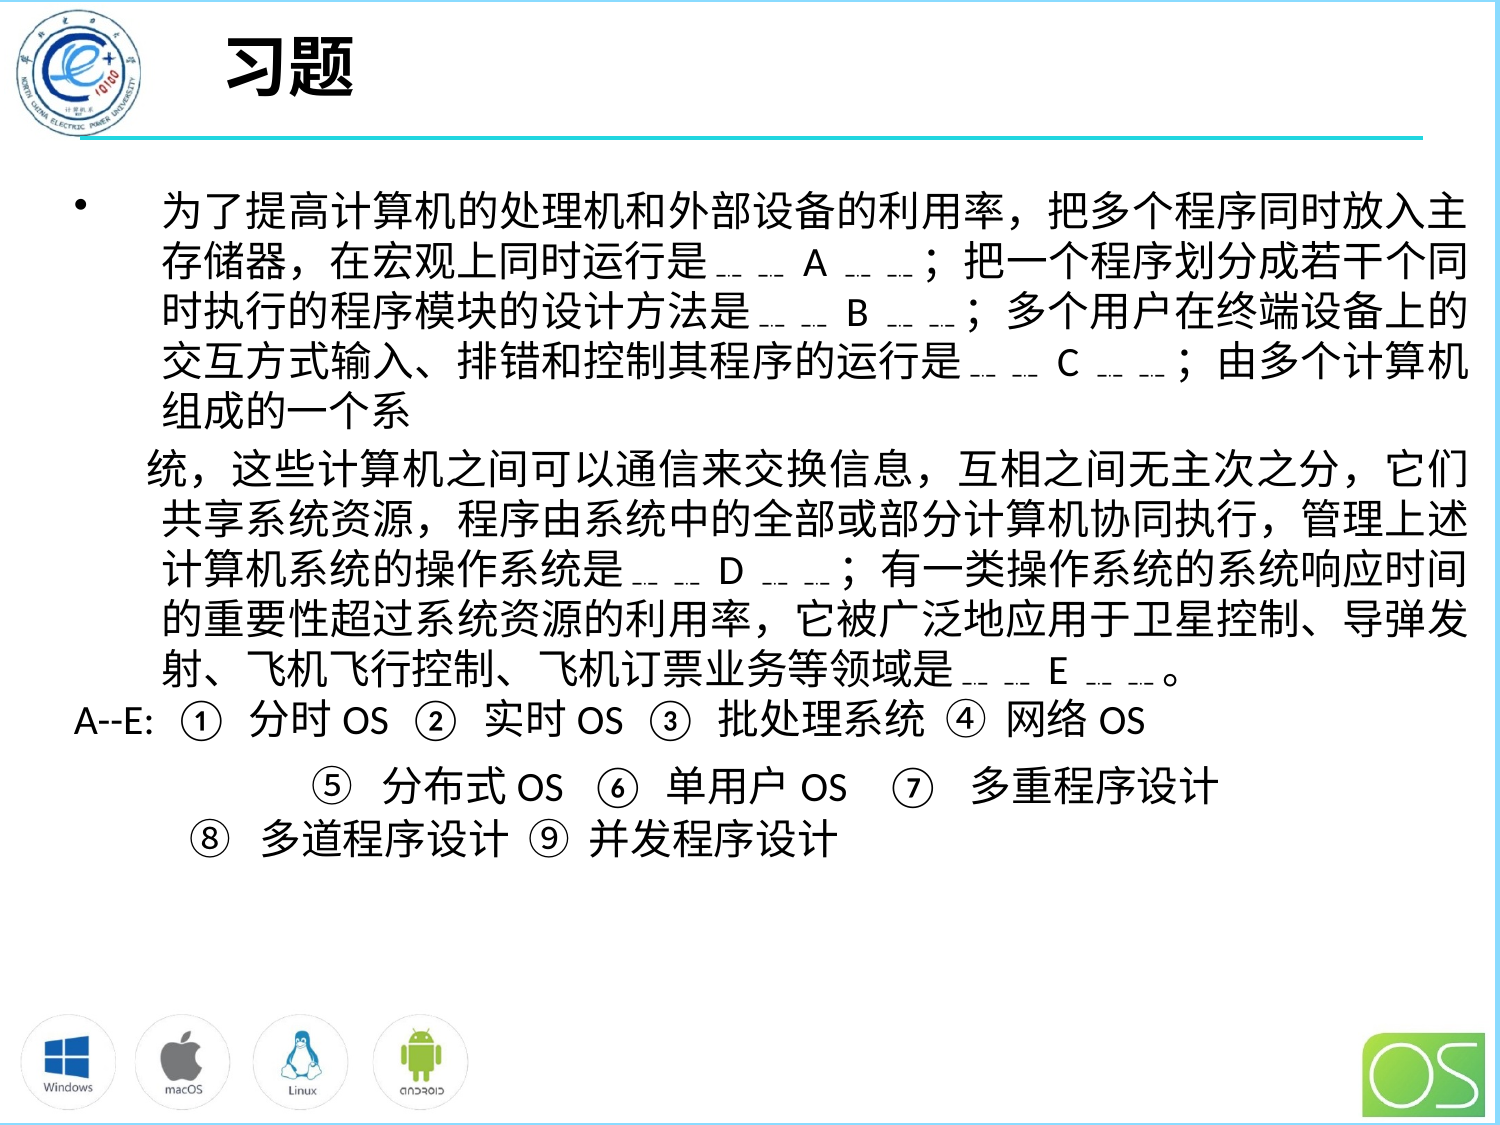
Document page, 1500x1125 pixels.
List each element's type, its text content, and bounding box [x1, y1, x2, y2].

list 为了提高计算机的处理机和外部设备的利用率，把多个程序同时放入主存储器，在宏观上同时运行是﹎﹎A﹎﹎；把一个程序划分成若干个同时执行的程序模块的设计方法是﹎﹎B﹎﹎；多个用户在终端设备上的交互方式输入、排错和控制其程序的运行是﹎﹎C﹎﹎；由多个计算机组成的一个系 统，这些计算机之间可以通信来交换信息，互相之间无主次之分，它们共享系统资源，程序由系统中的全部或部分计算机协同执行，管理上述计算机系统的操作系统是﹎﹎D﹎﹎；有一类操作系统的系统响应时间的重要性超过系统资源的利用率，它被广泛地应用于卫星控制、导弹发射、飞机飞行控制、飞机订票业务等领域是﹎﹎E﹎﹎。 A--E: ① 分时OS ② 实时OS ③ 批处理系统 ④ 网络OS ⑤ 分布式OS ⑥ 单用户OS ⑦ 多重程序设计 ⑧ 多道程序设计 ⑨ 并发程序设计 [58, 177, 1484, 1051]
picture [1358, 1021, 1490, 1122]
picture [4, 3, 156, 141]
picture [3, 1003, 510, 1120]
title 习题 [206, 0, 1419, 133]
